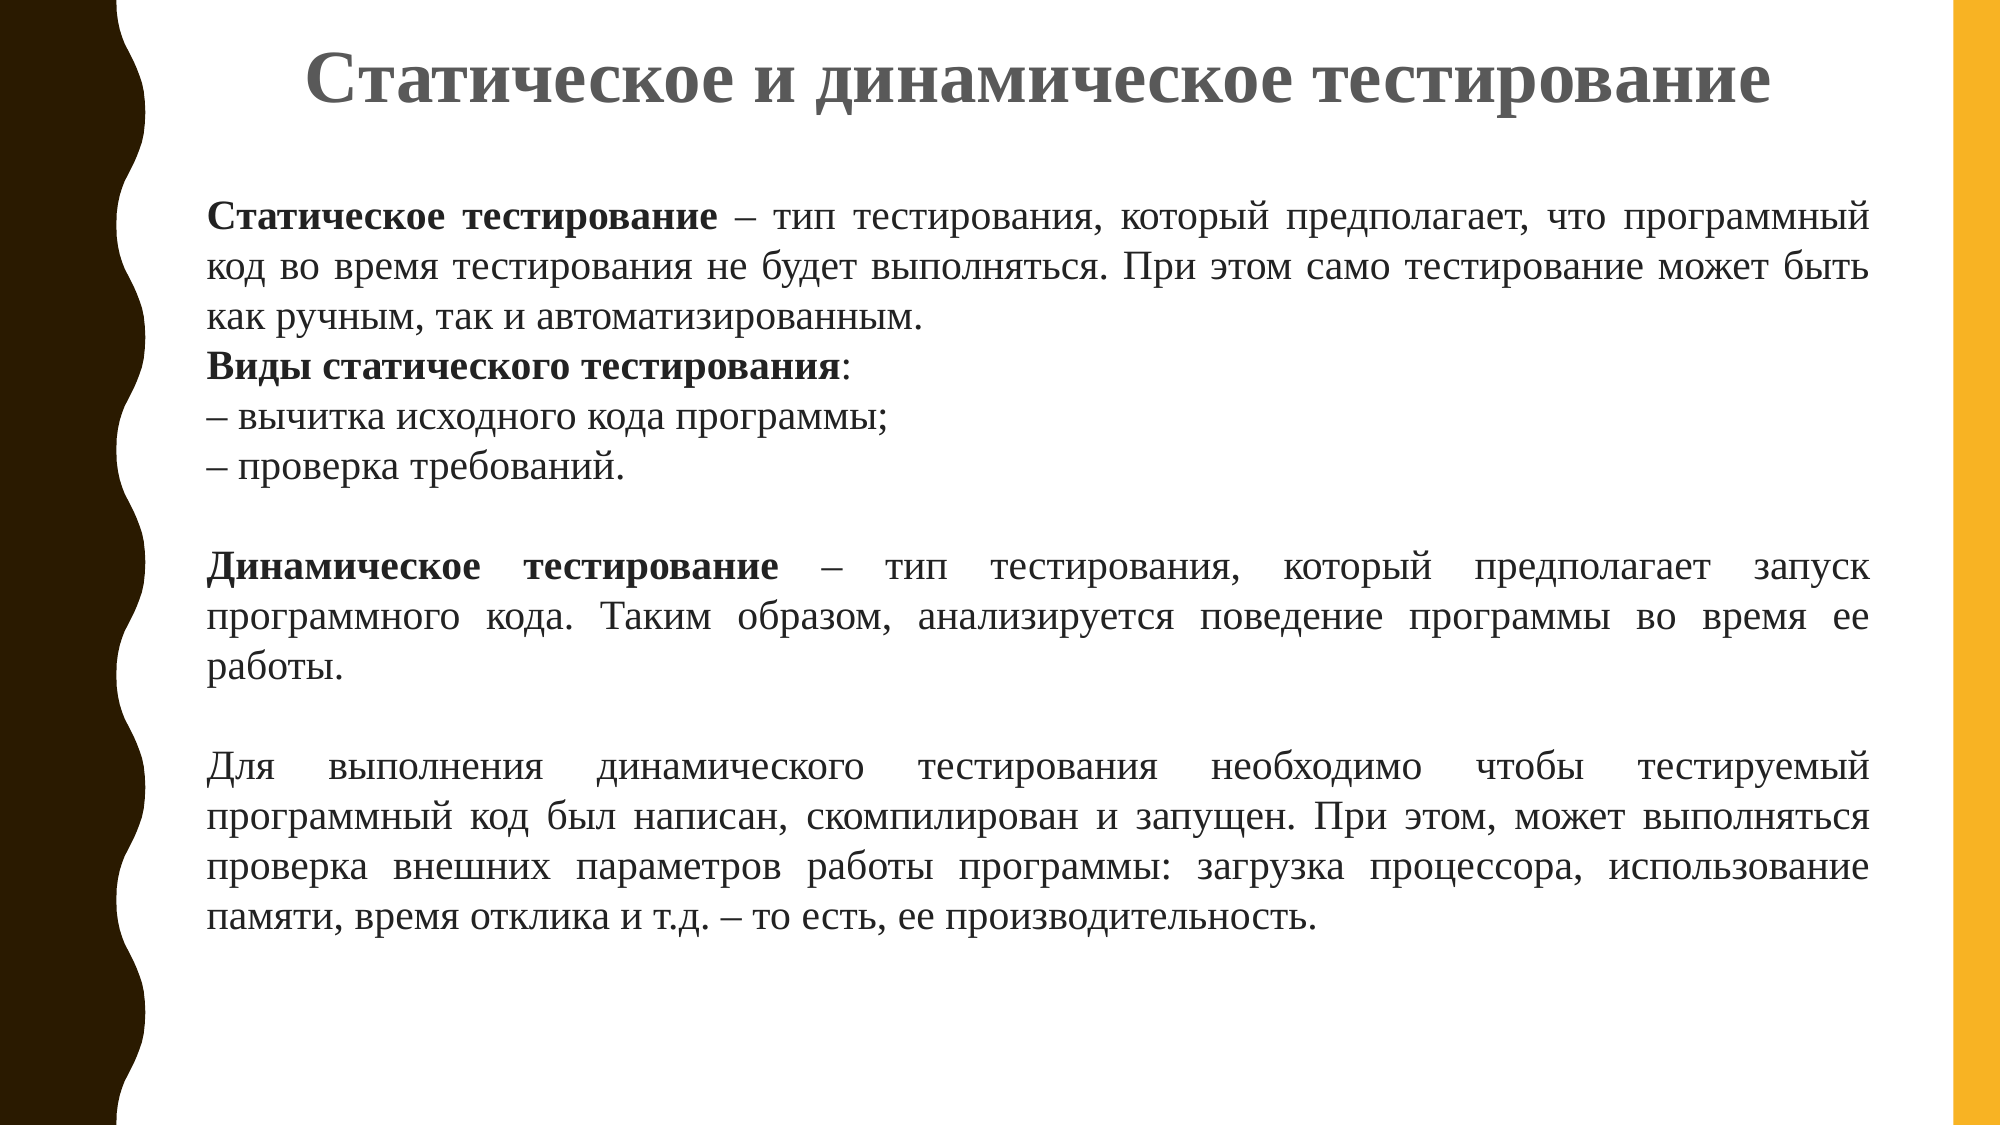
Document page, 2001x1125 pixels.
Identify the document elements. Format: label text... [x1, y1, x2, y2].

text_box Статическое тестирование – тип тестирования, который предполагает, что программный код во время тестирования не будет выполняться. При этом само тестирование может быть как ручным, так и автоматизированным. Виды статического тестирования: – вычитка исходного кода программы; – проверка требований. Динамическое тестирование – тип тестирования, который предполагает запуск программного кода. Таким образом, анализируется поведение программы во время ее работы. Для выполнения динамического тестирования необходимо чтобы тестируемый программный код был написан, скомпилирован и запущен. При этом, может выполняться проверка внешних параметров работы программы: загрузка процессора, использование памяти, время отклика и т.д. – то есть, ее производительность. [191, 179, 1886, 946]
list Cтатическое и динамическое тестирование [119, 10, 1958, 138]
